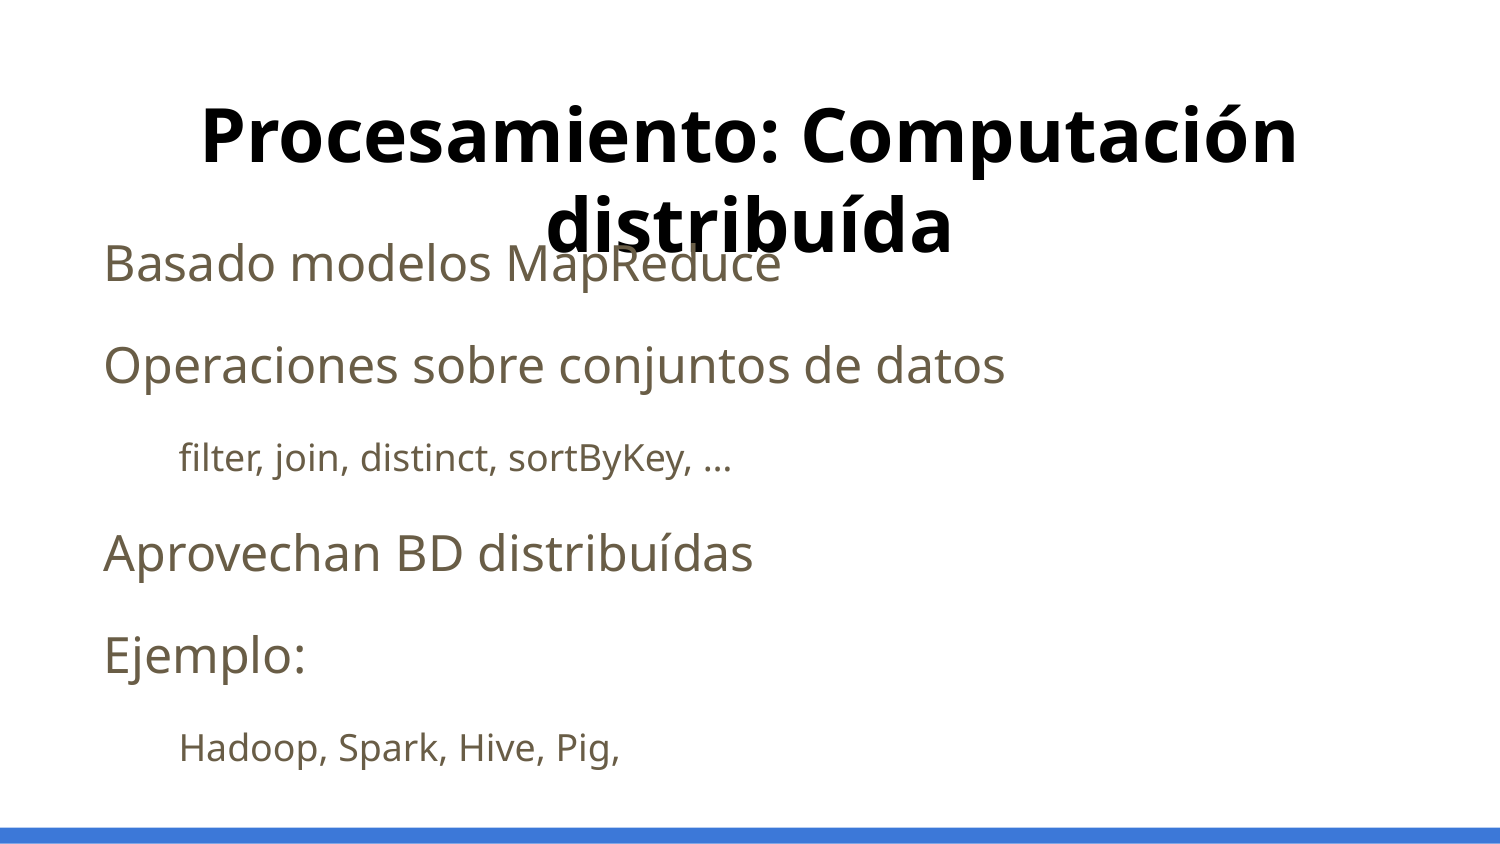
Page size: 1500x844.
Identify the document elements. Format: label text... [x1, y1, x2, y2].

title Procesamiento: Computación distribuída [51, 72, 1449, 189]
list Basado modelos MapReduce Operaciones sobre conjuntos de datos filter, join, distinct, sortByKey, … Aprovechan BD distribuídas Ejemplo: Hadoop, Spark, Hive, Pig, [51, 207, 1449, 750]
